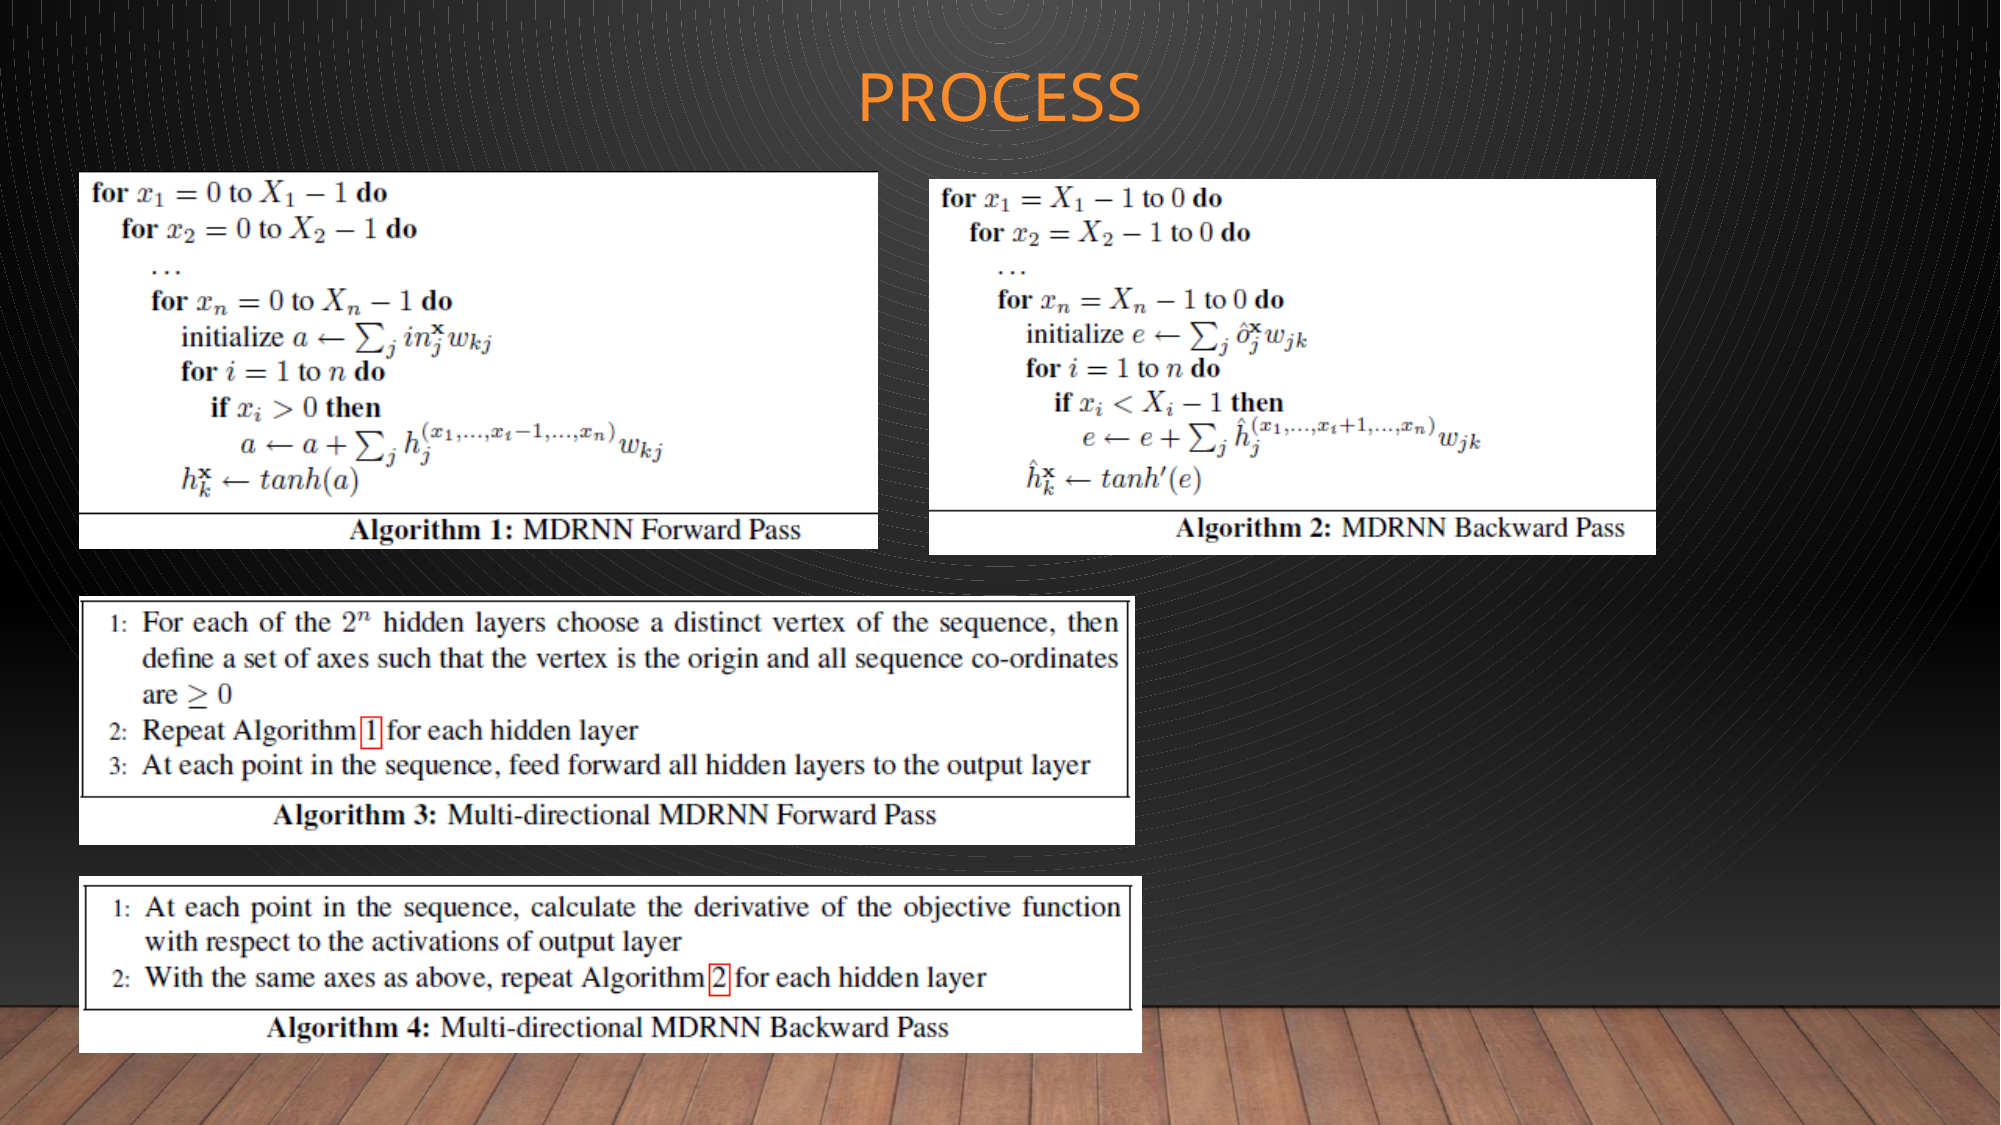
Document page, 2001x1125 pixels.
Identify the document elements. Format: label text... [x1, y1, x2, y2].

picture [0, 875, 2000, 1125]
picture [79, 596, 1135, 845]
picture [79, 171, 879, 549]
title process [238, 13, 1763, 187]
picture [928, 179, 1656, 555]
